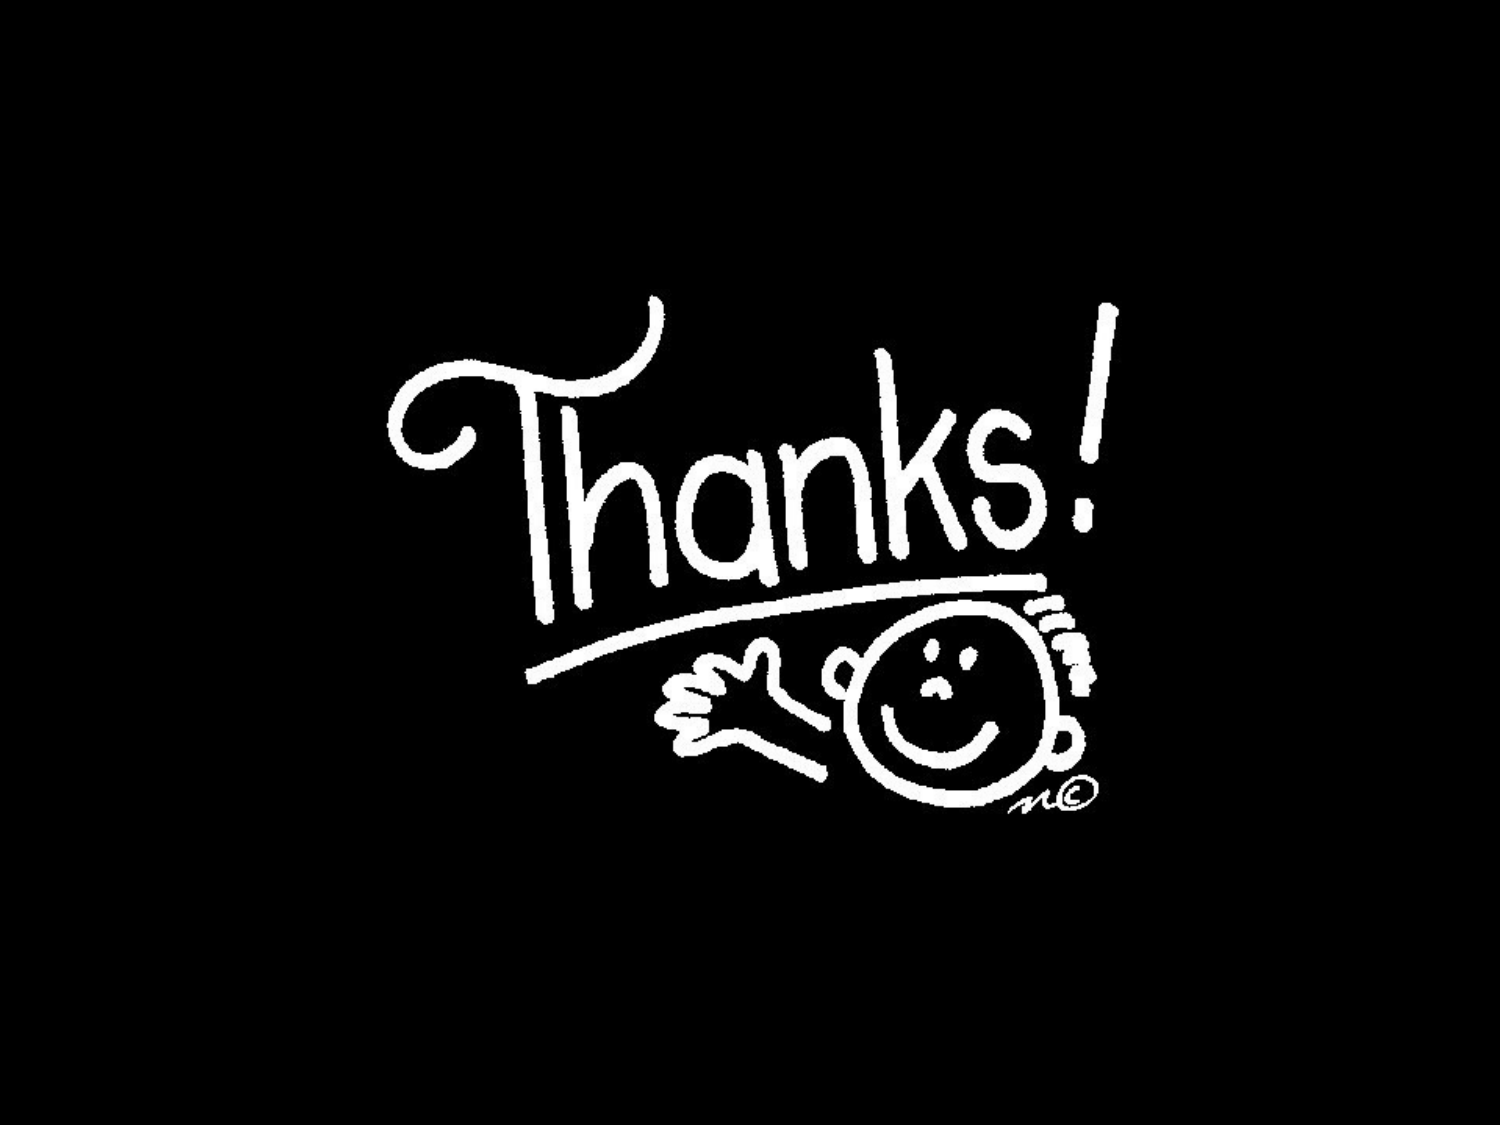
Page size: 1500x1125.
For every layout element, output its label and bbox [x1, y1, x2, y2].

picture [359, 288, 1141, 837]
